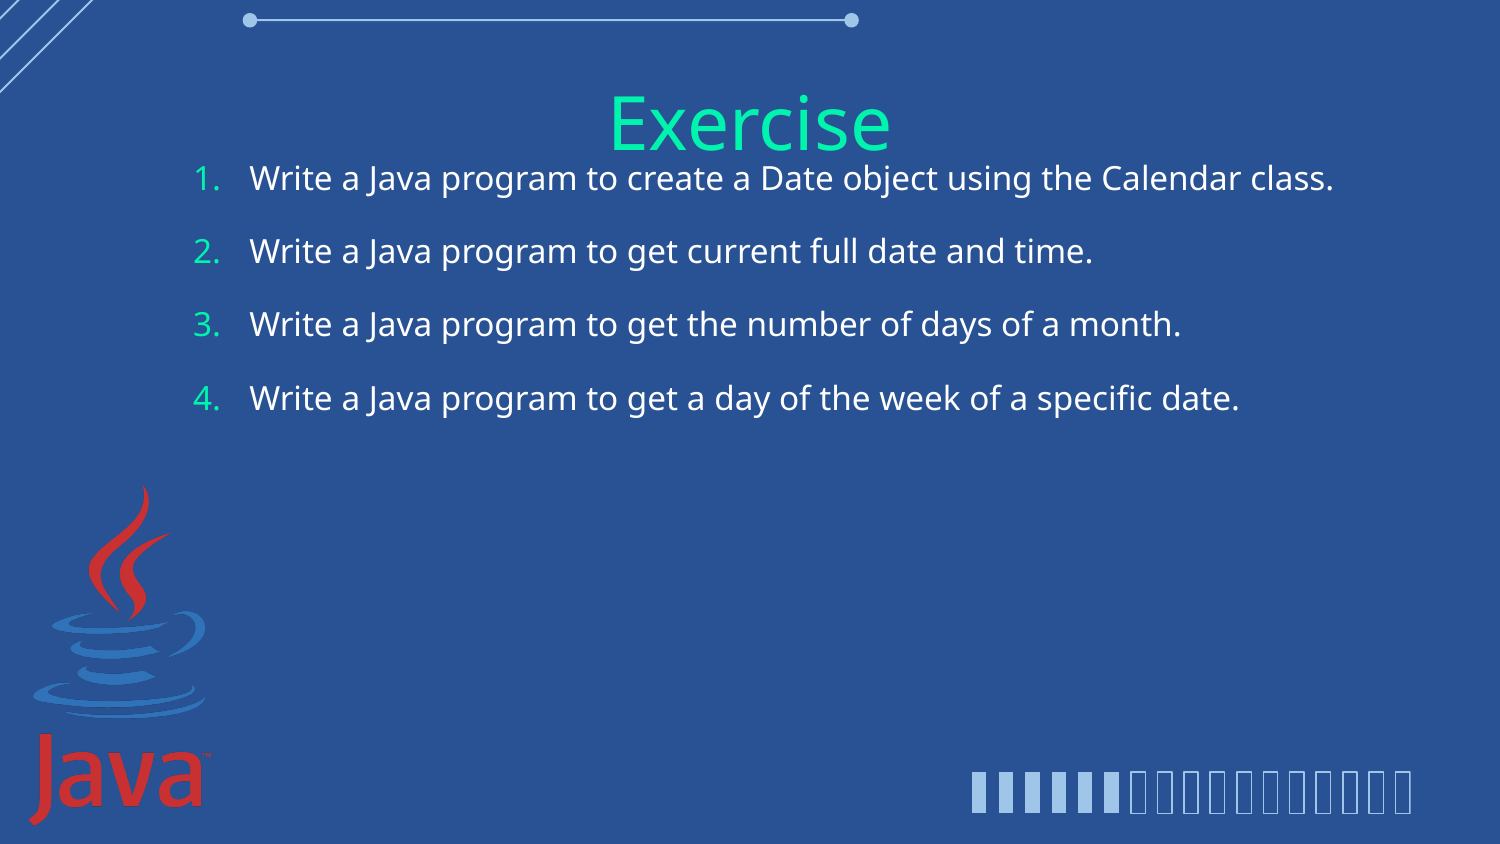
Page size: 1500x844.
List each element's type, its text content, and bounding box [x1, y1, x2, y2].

picture [0, 468, 307, 842]
list Write a Java program to create a Date object using the Calendar class. Write a Java program to get current full date and time. Write a Java program to get the number of days of a month. Write a Java program to get a day of the week of a specific date. [118, 157, 1382, 703]
title Exercise [118, 75, 1382, 156]
